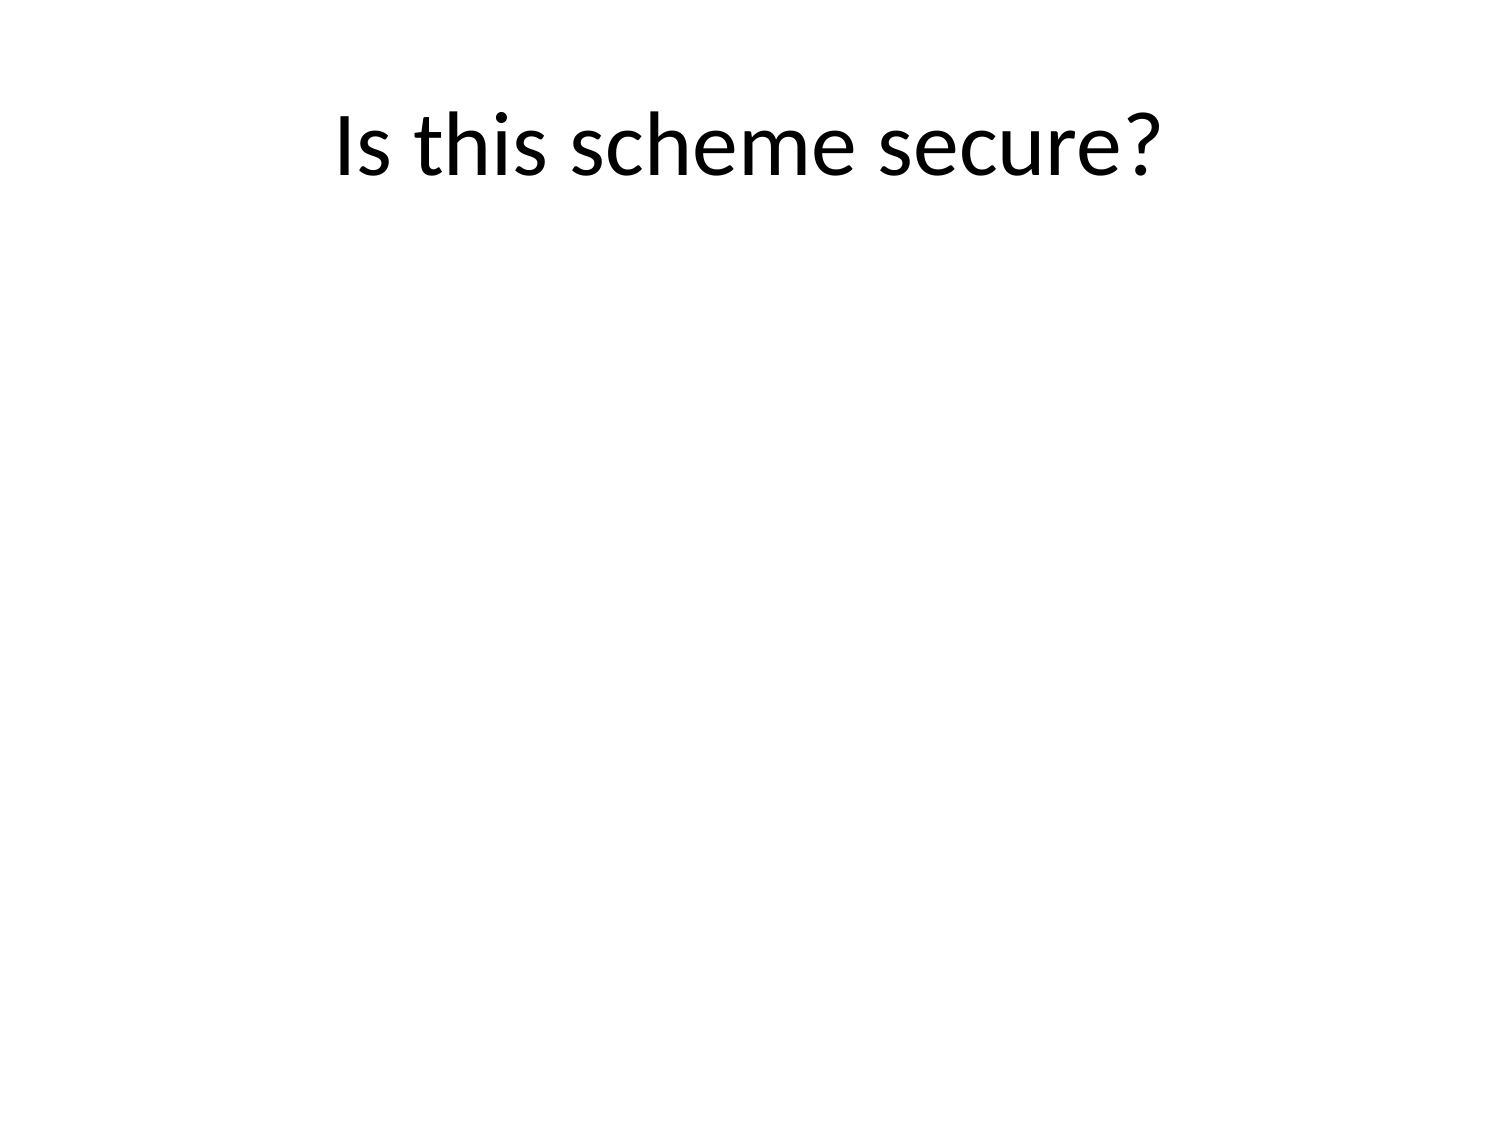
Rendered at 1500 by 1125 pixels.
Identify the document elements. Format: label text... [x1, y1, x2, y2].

title Is this scheme secure? [75, 45, 1425, 233]
